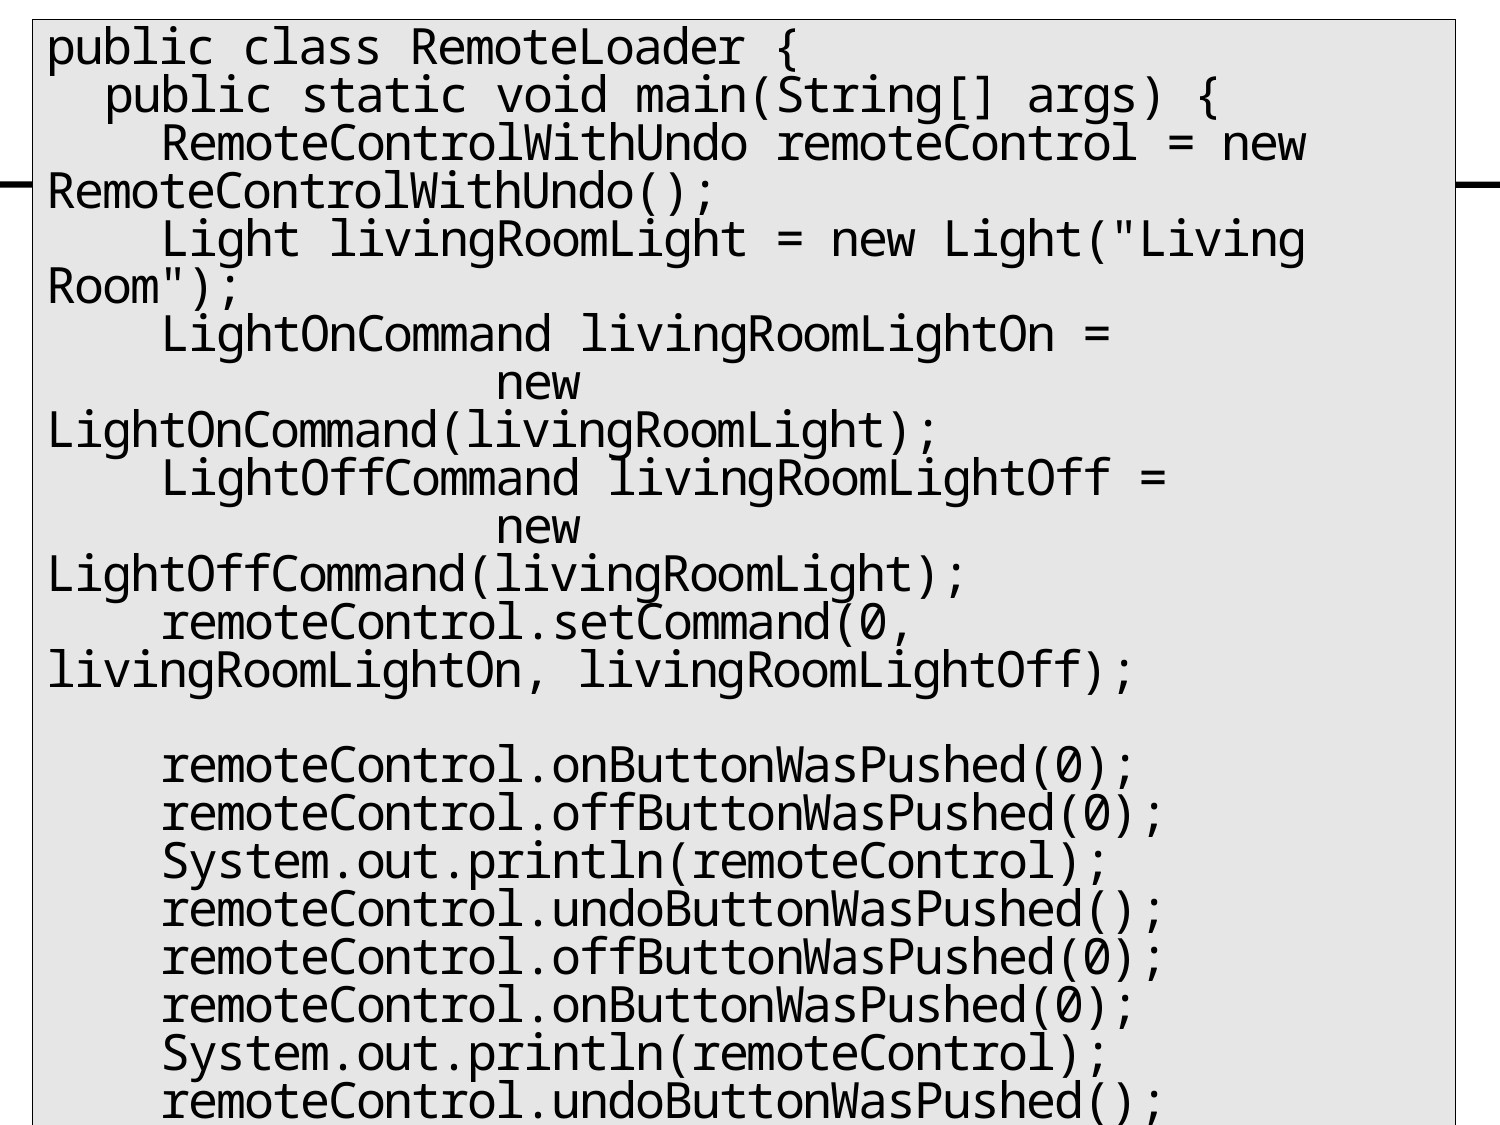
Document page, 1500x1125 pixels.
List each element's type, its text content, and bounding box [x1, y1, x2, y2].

text_box public class RemoteLoader { public static void main(String[] args) { RemoteControlWithUndo remoteControl = new RemoteControlWithUndo(); Light livingRoomLight = new Light("Living Room"); LightOnCommand livingRoomLightOn = new LightOnCommand(livingRoomLight); LightOffCommand livingRoomLightOff = new LightOffCommand(livingRoomLight); remoteControl.setCommand(0, livingRoomLightOn, livingRoomLightOff); remoteControl.onButtonWasPushed(0); remoteControl.offButtonWasPushed(0); System.out.println(remoteControl); remoteControl.undoButtonWasPushed(); remoteControl.offButtonWasPushed(0); remoteControl.onButtonWasPushed(0); System.out.println(remoteControl); remoteControl.undoButtonWasPushed(); } } [32, 19, 1456, 1125]
